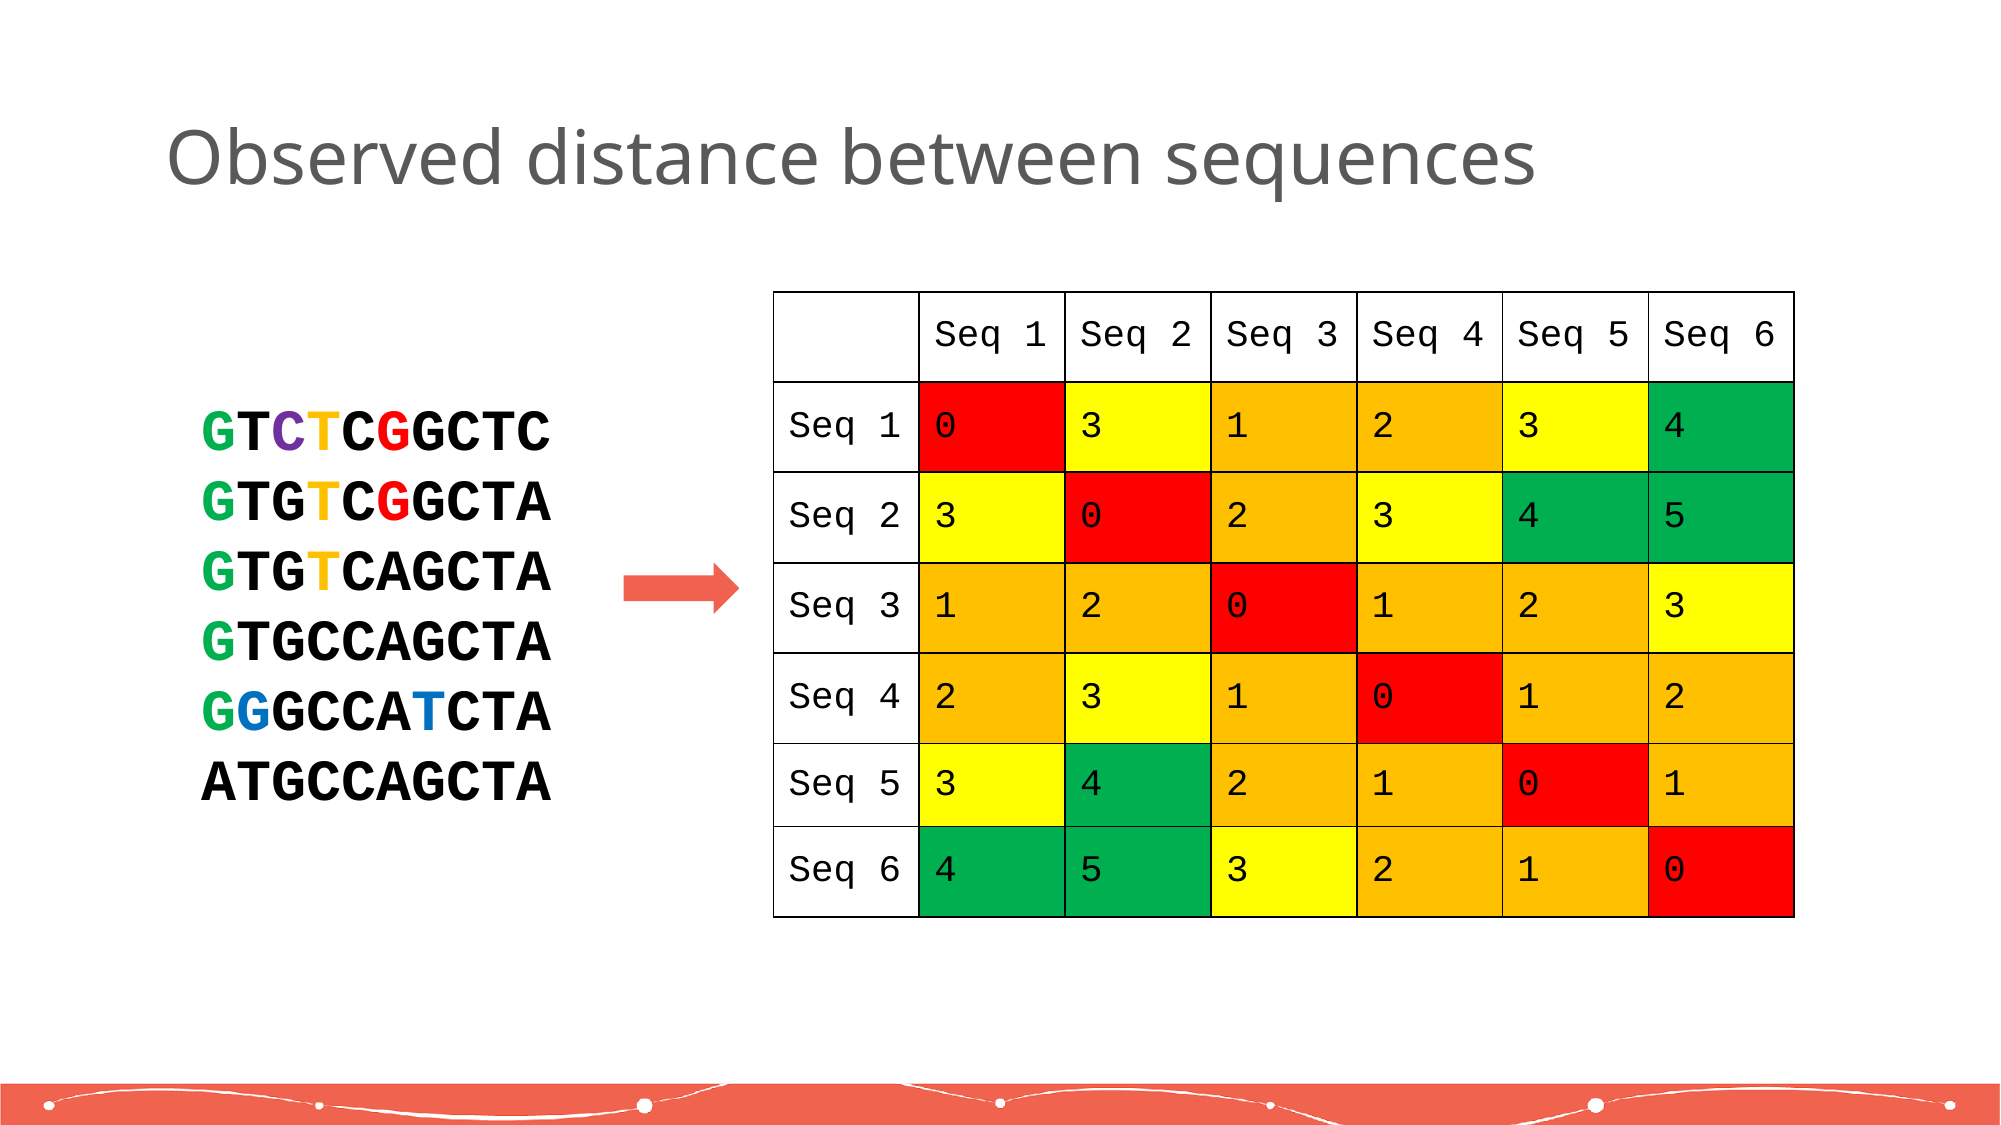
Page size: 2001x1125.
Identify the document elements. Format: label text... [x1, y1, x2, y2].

table_cell 3 [1066, 654, 1210, 743]
table_cell 4 [920, 827, 1064, 916]
table_header Seq 6 [1649, 293, 1793, 381]
table_cell 3 [1649, 564, 1793, 652]
table_cell Seq 4 [774, 654, 918, 743]
table_cell 1 [1649, 744, 1793, 826]
table_cell 0 [1358, 654, 1502, 743]
table_cell 3 [1358, 473, 1502, 562]
table_cell 0 [1212, 564, 1356, 652]
table_cell 4 [1503, 473, 1648, 562]
table_cell 1 [1212, 383, 1356, 471]
table_cell 1 [1212, 654, 1356, 743]
table_cell 5 [1649, 473, 1793, 562]
table_cell 2 [1358, 827, 1502, 916]
table_cell 2 [1212, 473, 1356, 562]
table_cell 3 [920, 473, 1064, 562]
table_cell 1 [1358, 564, 1502, 652]
text_box GTCTCGGCTC GTGTCGGCTA GTGTCAGCTA GTGCCAGCTA GGGCCATCTA ATGCCAGCTA [186, 384, 643, 820]
table_cell 3 [1212, 827, 1356, 916]
table_cell 0 [1503, 744, 1648, 826]
table_cell 4 [1066, 744, 1210, 826]
table_cell 5 [1066, 827, 1210, 916]
table_cell 3 [1066, 383, 1210, 471]
text_box [621, 560, 742, 616]
table_cell 1 [920, 564, 1064, 652]
table_header Seq 1 [920, 293, 1064, 381]
table_cell 2 [1503, 564, 1648, 652]
table_header Seq 3 [1212, 293, 1356, 381]
table_cell 0 [920, 383, 1064, 471]
table_cell Seq 2 [774, 473, 918, 562]
table_cell Seq 3 [774, 564, 918, 652]
table_header Seq 2 [1066, 293, 1210, 381]
table_header Seq 5 [1503, 293, 1648, 381]
table_cell 2 [920, 654, 1064, 743]
table_cell 1 [1503, 654, 1648, 743]
table_header Seq 4 [1358, 293, 1502, 381]
picture [0, 1083, 2000, 1125]
table_cell Seq 5 [774, 744, 918, 826]
table_header [774, 293, 918, 381]
table_cell 2 [1066, 564, 1210, 652]
table_cell 1 [1503, 827, 1648, 916]
table_cell 3 [1503, 383, 1648, 471]
table_cell 2 [1649, 654, 1793, 743]
table_cell 2 [1212, 744, 1356, 826]
table_cell 3 [920, 744, 1064, 826]
table_cell Seq 6 [774, 827, 918, 916]
table_cell Seq 1 [774, 383, 918, 471]
table_cell 2 [1358, 383, 1502, 471]
title Observed distance between sequences [150, 64, 1862, 208]
table_cell 4 [1649, 383, 1793, 471]
table_cell 0 [1649, 827, 1793, 916]
table_cell 0 [1066, 473, 1210, 562]
table_cell 1 [1358, 744, 1502, 826]
